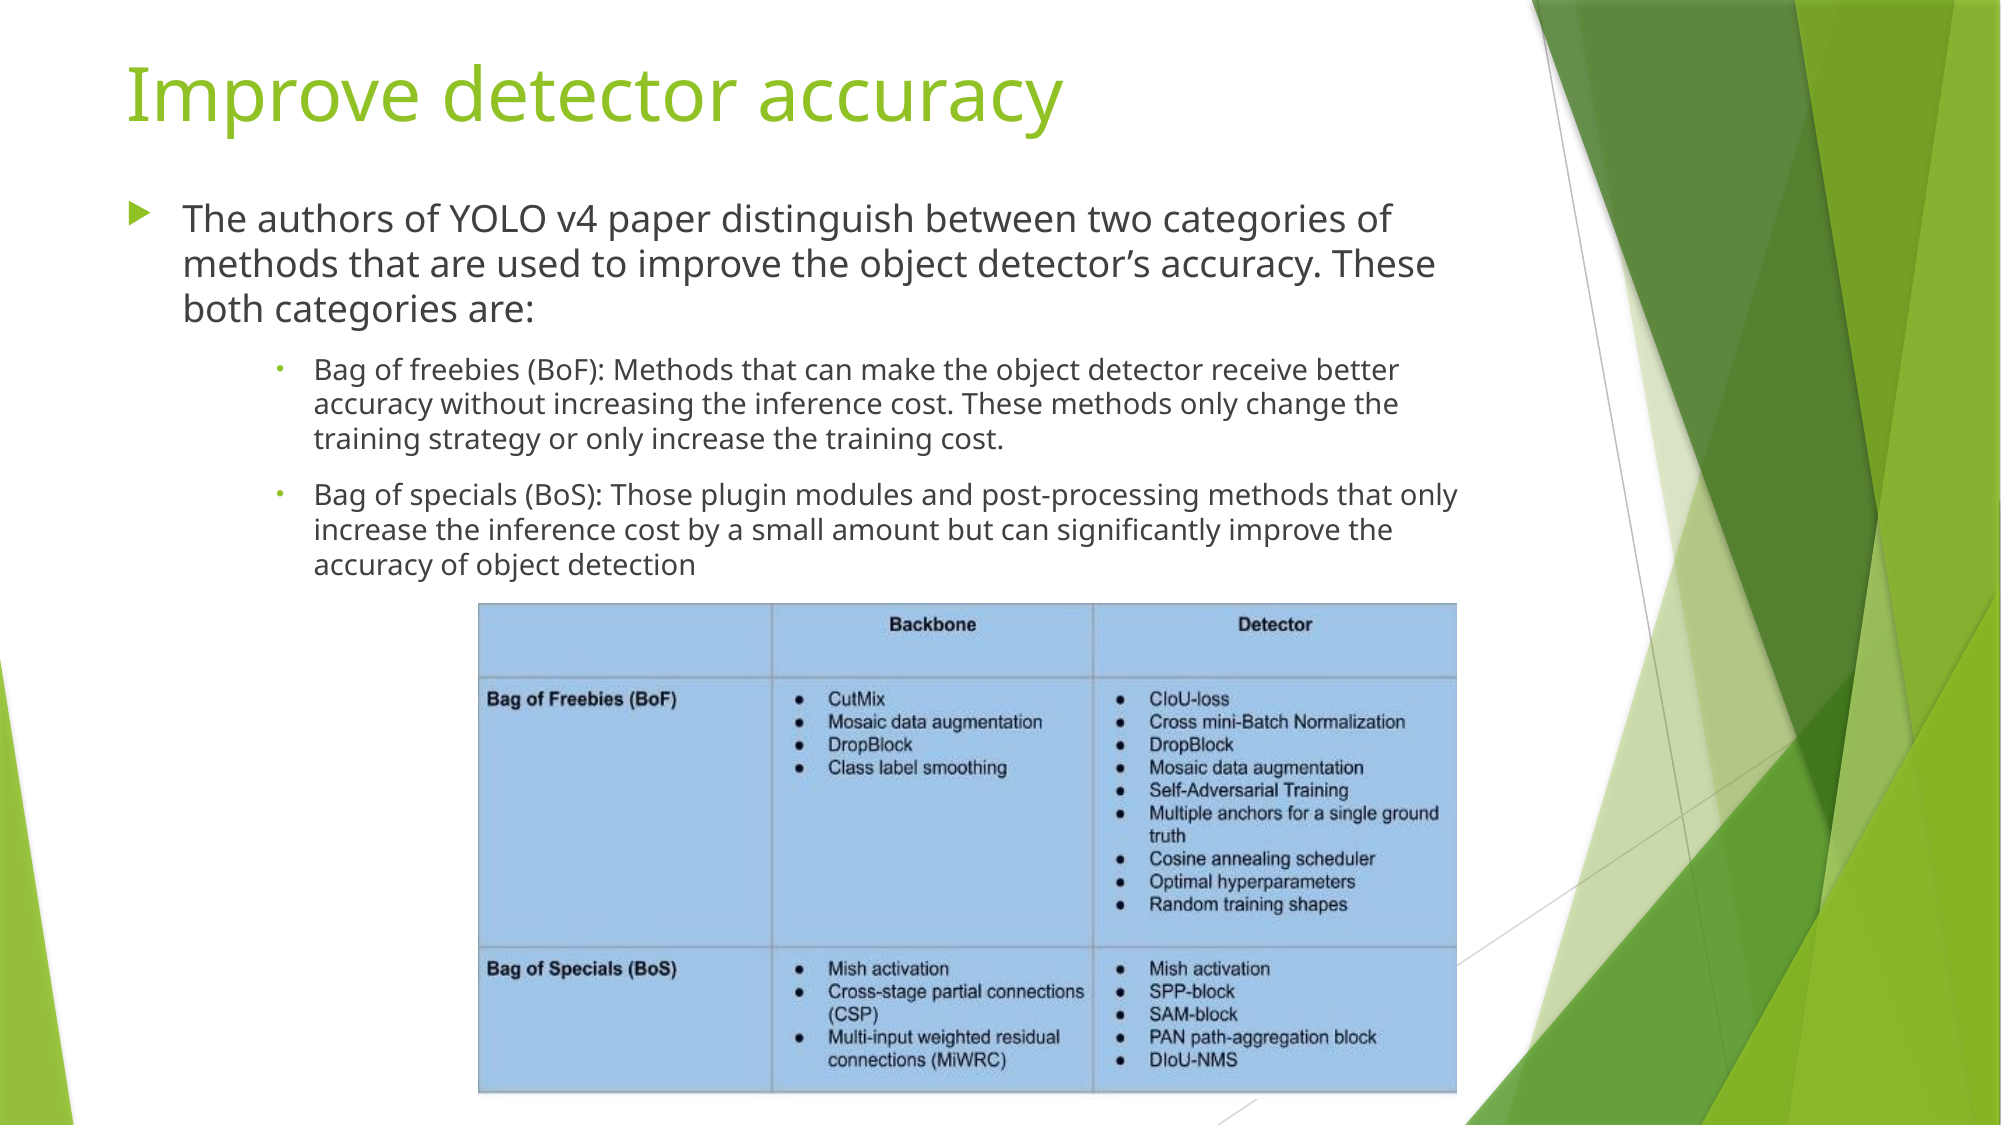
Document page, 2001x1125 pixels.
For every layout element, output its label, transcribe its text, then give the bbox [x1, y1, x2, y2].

list The authors of YOLO v4 paper distinguish between two categories of methods that are used to improve the object detector’s accuracy. These both categories are: Bag of freebies (BoF): Methods that can make the object detector receive better accuracy without increasing the inference cost. These methods only change the training strategy or only increase the training cost. Bag of specials (BoS): Those plugin modules and post-processing methods that only increase the inference cost by a small amount but can significantly improve the accuracy of object detection [111, 187, 1522, 824]
title Improve detector accuracy [111, 39, 1522, 187]
picture [478, 603, 1458, 1100]
